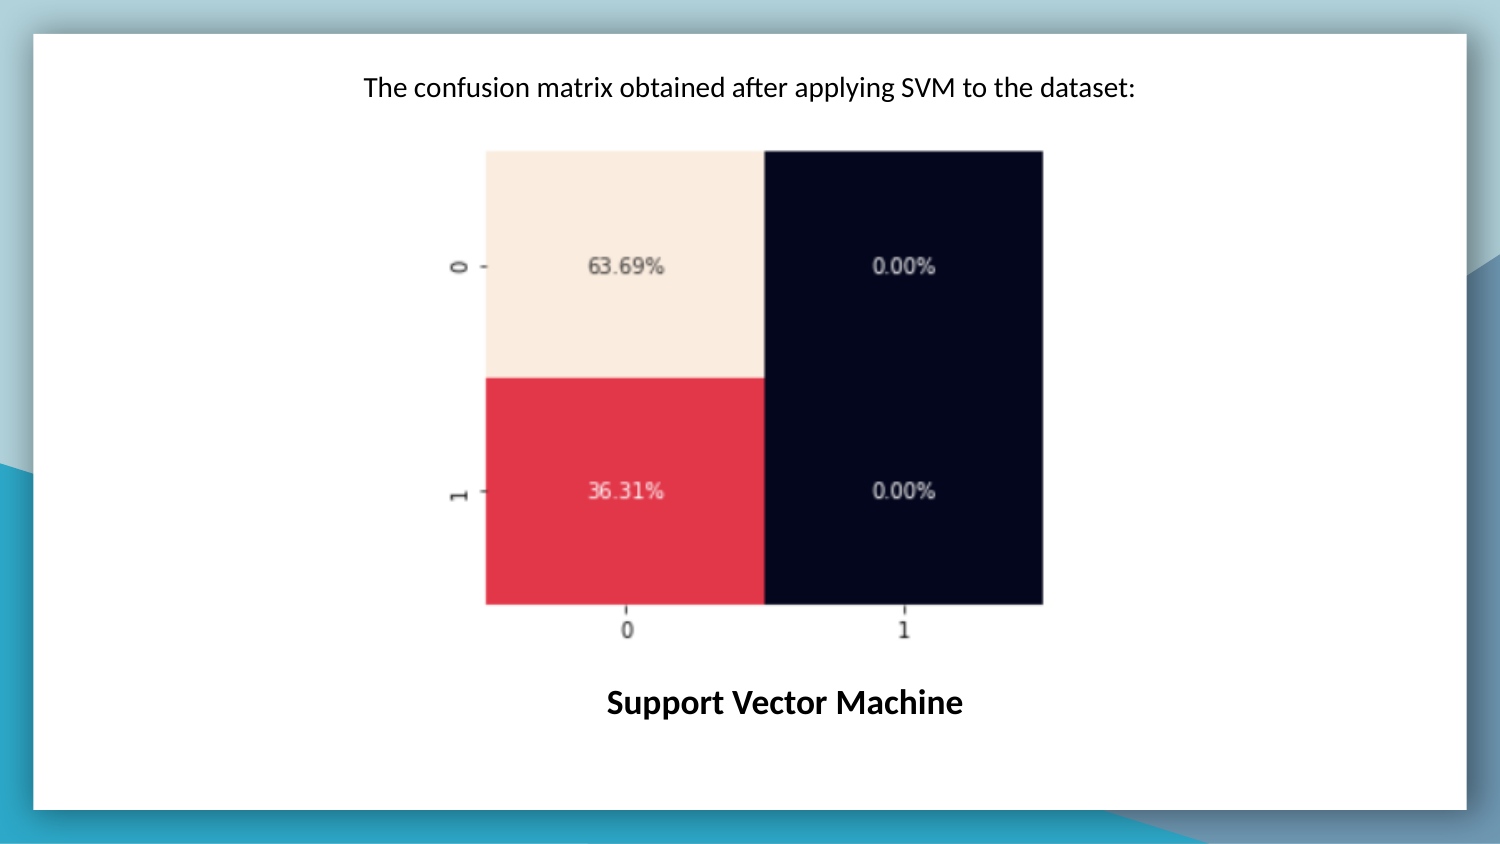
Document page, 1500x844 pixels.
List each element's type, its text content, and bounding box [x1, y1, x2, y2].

text_box Support Vector Machine [483, 664, 1087, 726]
picture [432, 134, 1068, 646]
text_box The confusion matrix obtained after applying SVM to the dataset: [267, 53, 1233, 144]
